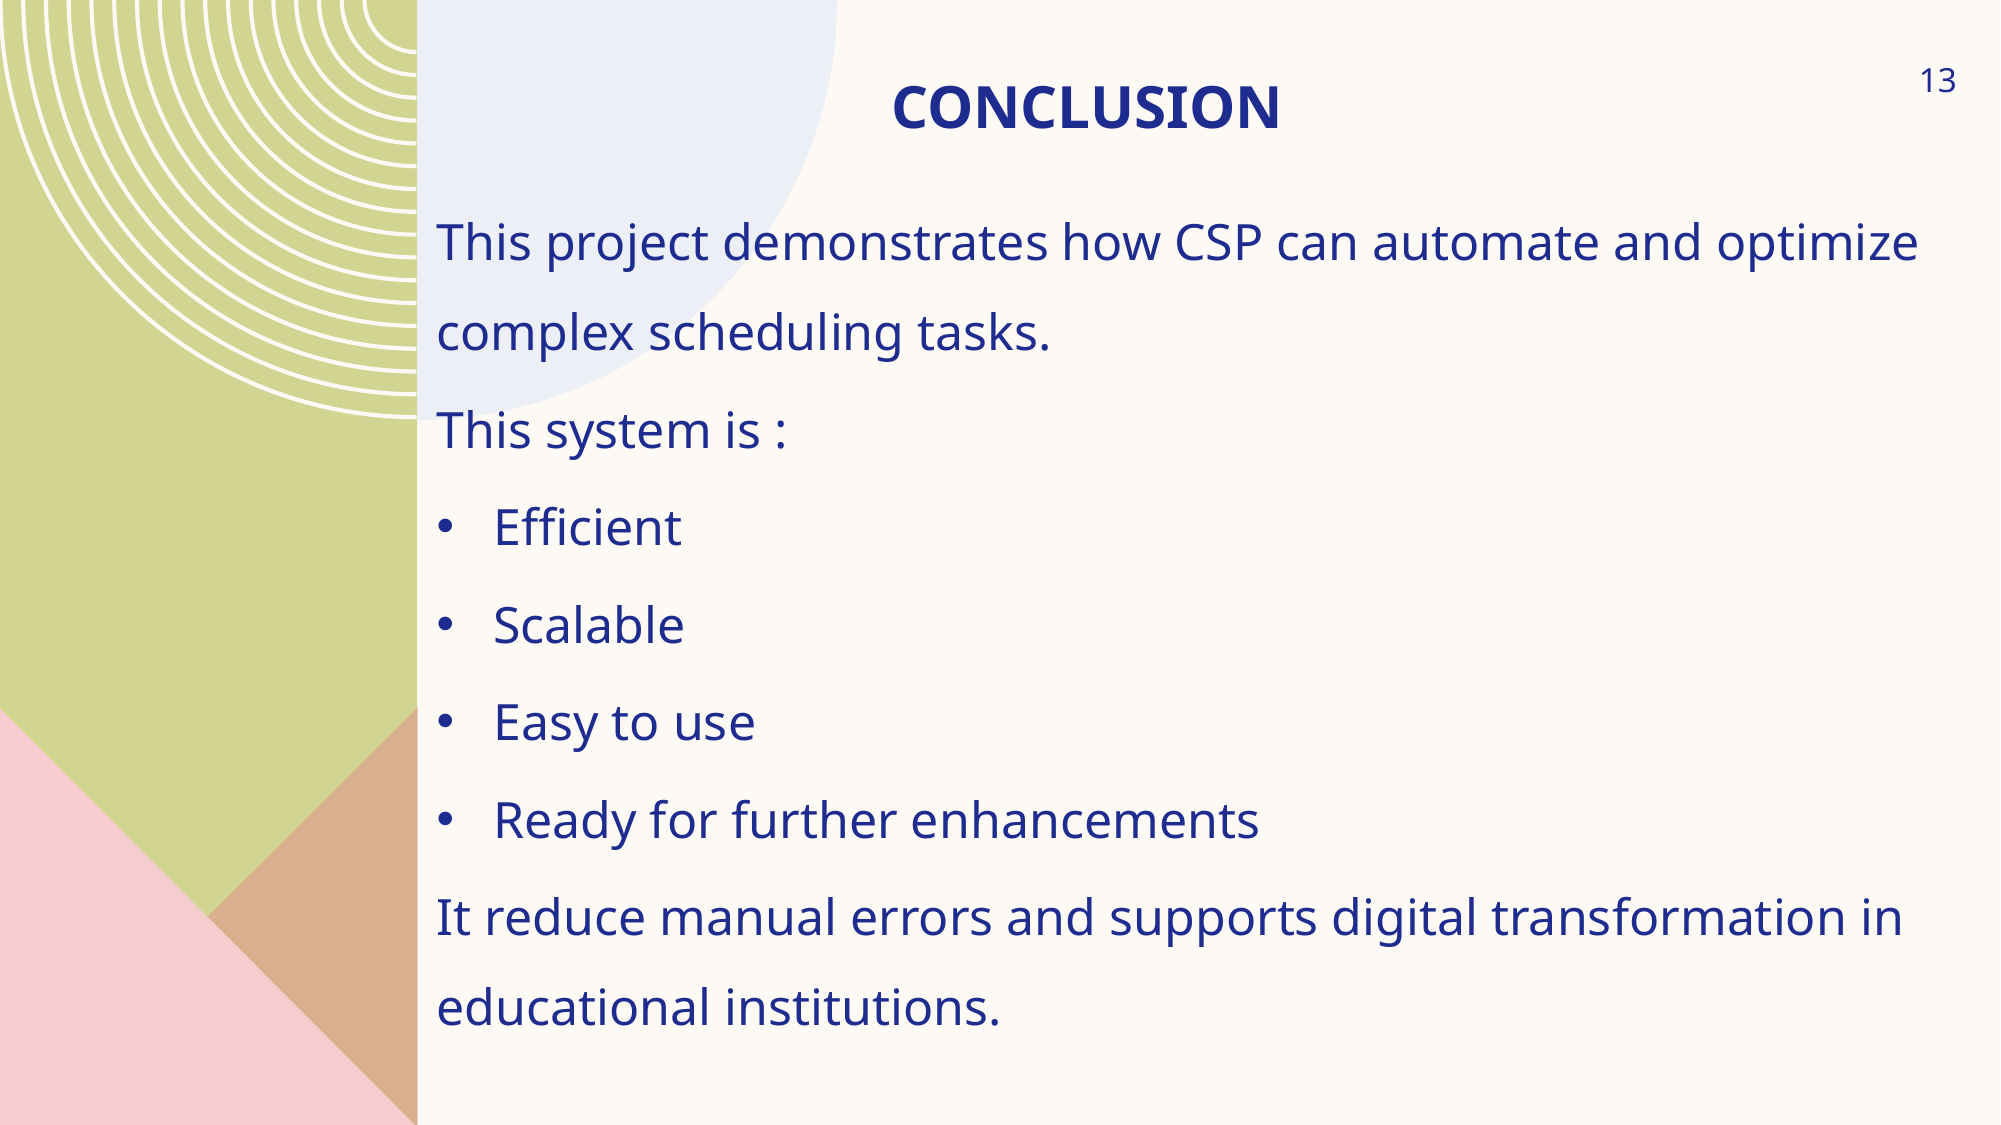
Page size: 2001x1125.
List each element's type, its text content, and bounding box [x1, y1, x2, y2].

text_box This project demonstrates how CSP can automate and optimize complex scheduling tasks. This system is : Efficient Scalable Easy to use Ready for further enhancements It reduce manual errors and supports digital transformation in educational institutions. [421, 173, 1987, 1125]
slide_number 13 [1699, 11, 1957, 153]
title Conclusion [876, 0, 1771, 141]
